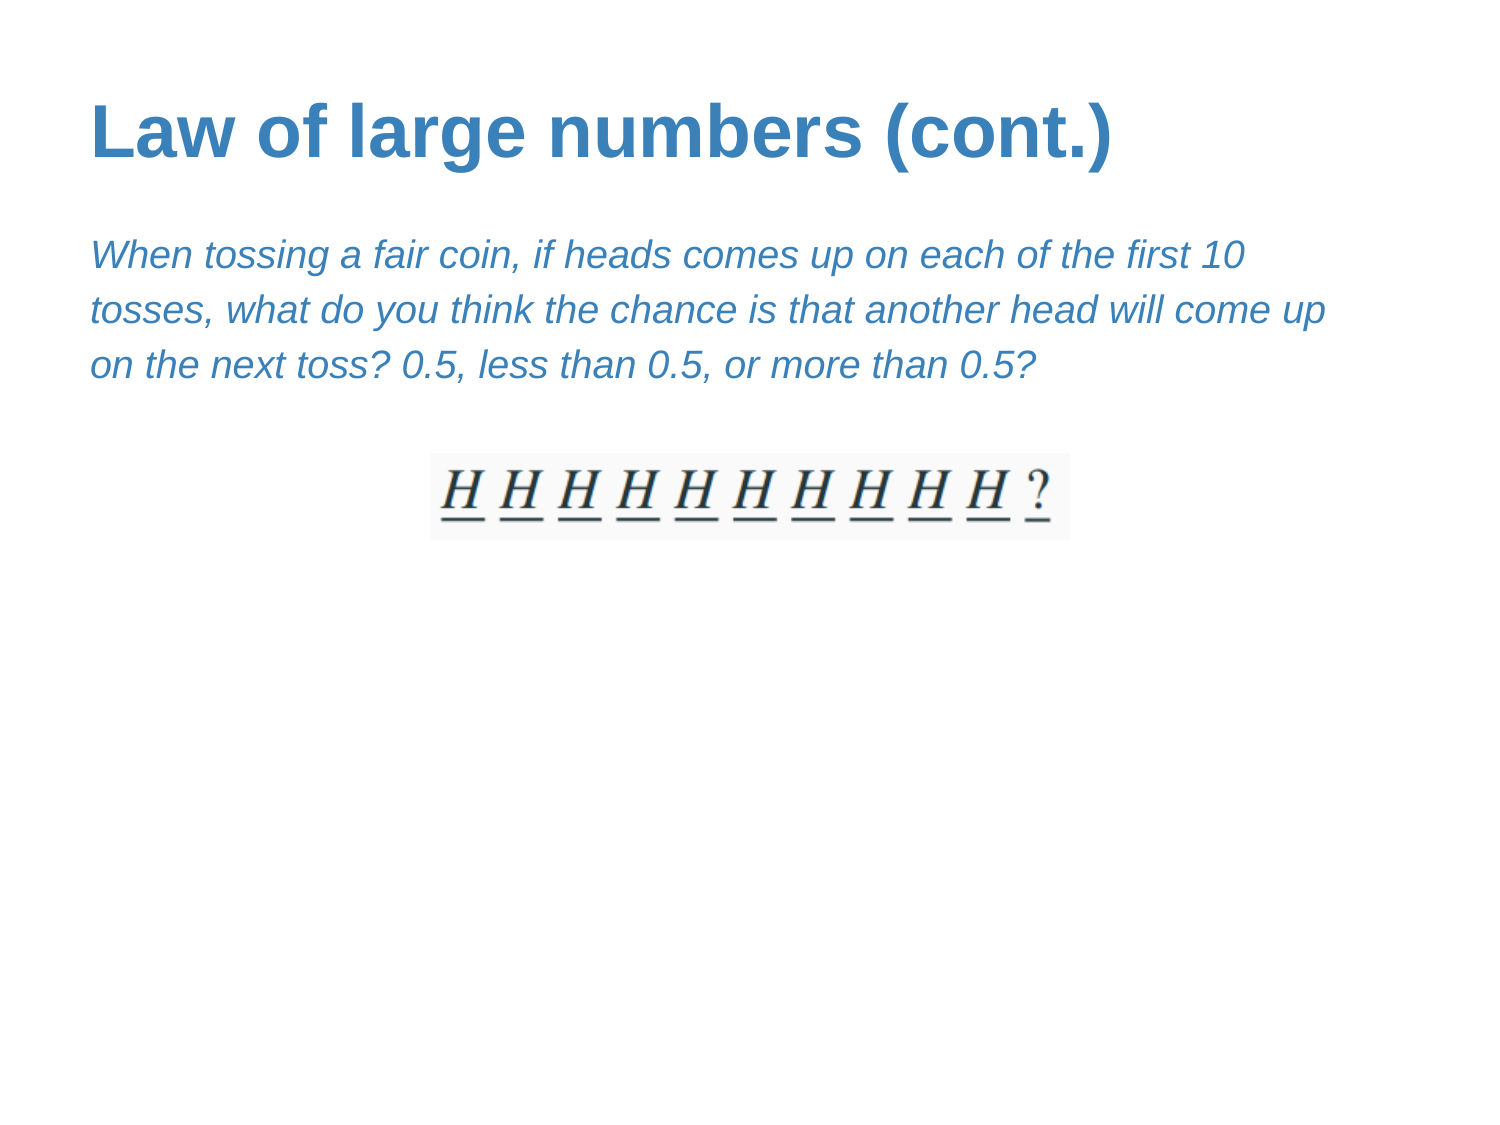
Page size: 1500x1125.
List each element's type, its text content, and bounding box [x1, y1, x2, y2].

title Law of large numbers (cont.) [75, 0, 1425, 188]
picture [430, 453, 1070, 540]
list When tossing a fair coin, if heads comes up on each of the first 10 tosses, what do you think the chance is that another head will come up on the next toss? 0.5, less than 0.5, or more than 0.5? [75, 207, 1380, 468]
